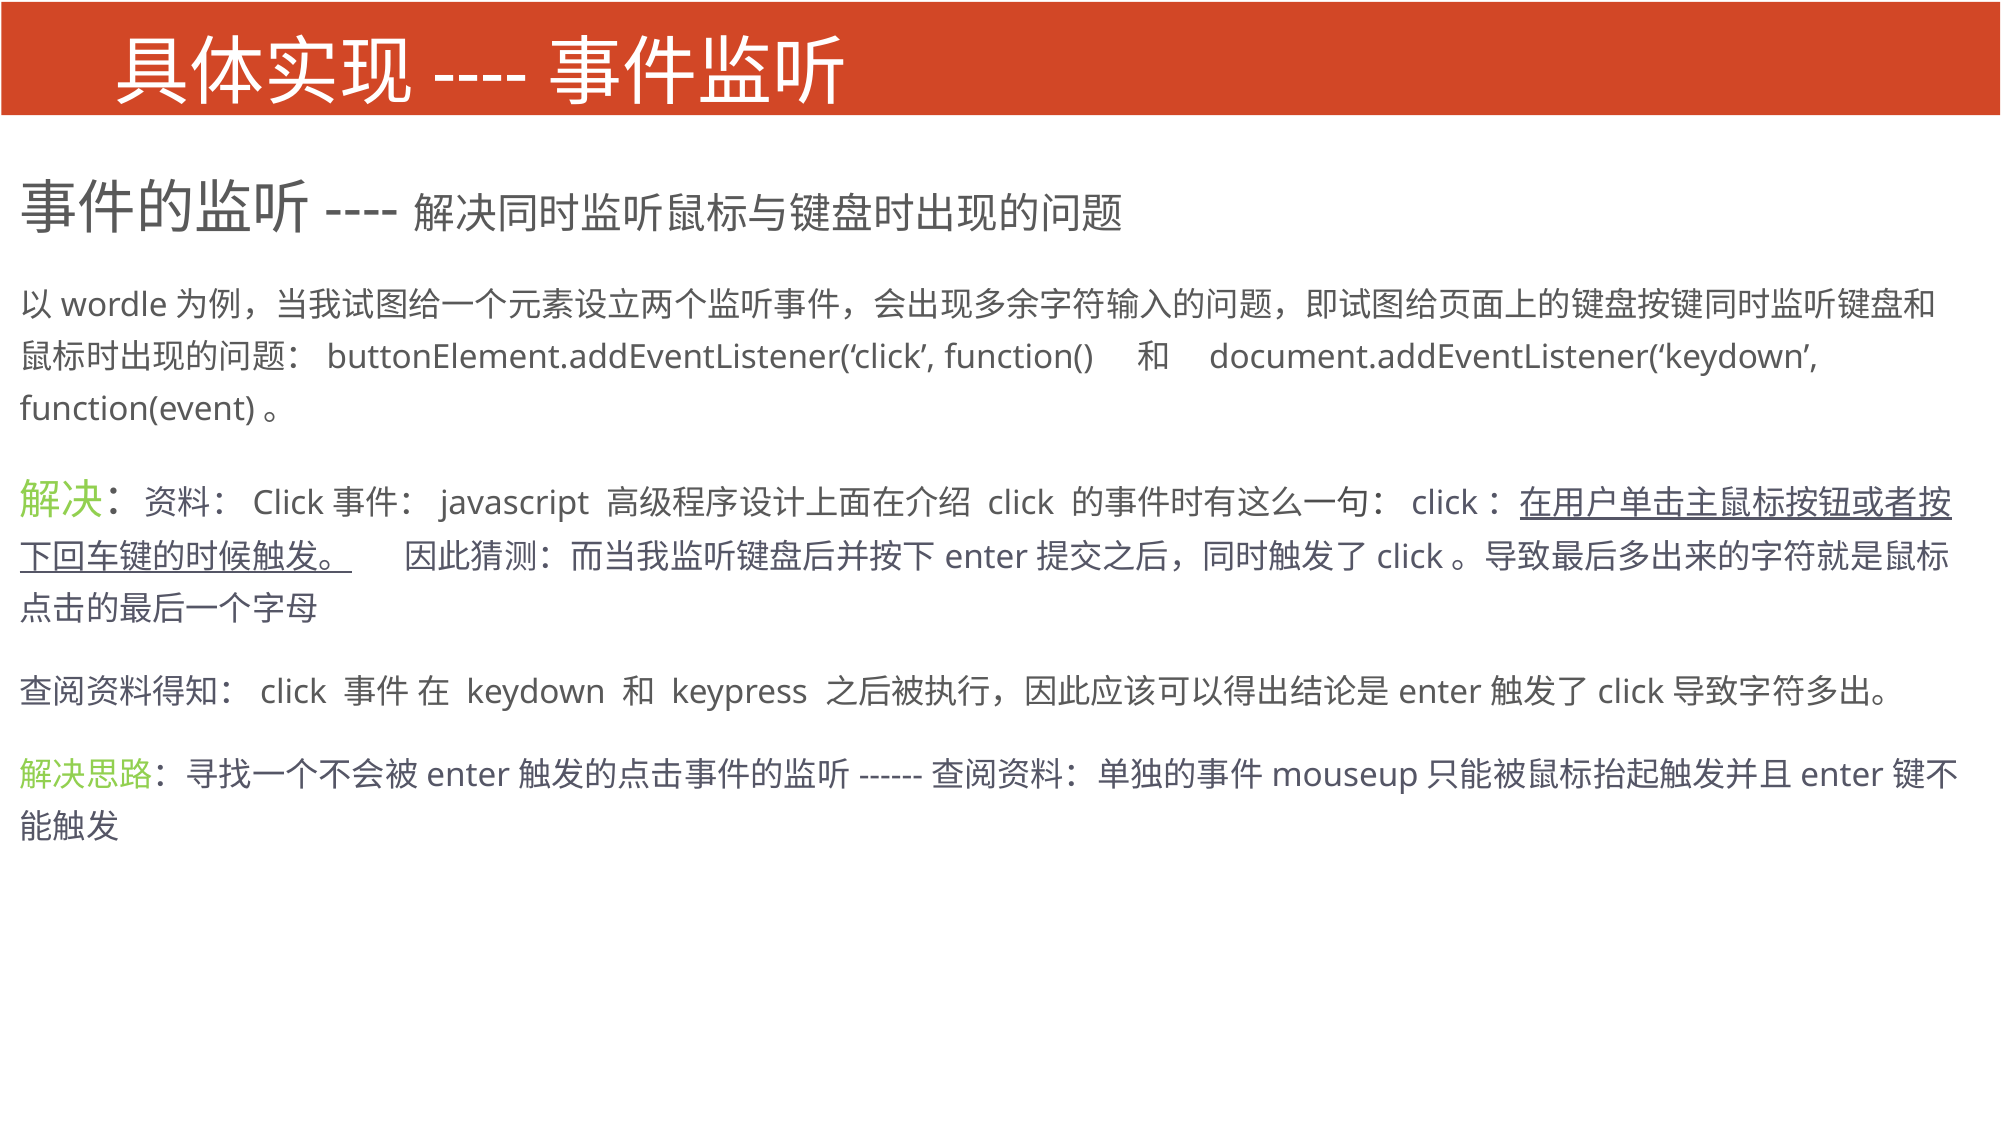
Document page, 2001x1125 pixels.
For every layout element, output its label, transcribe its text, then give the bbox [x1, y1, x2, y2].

list 事件的监听----解决同时监听鼠标与键盘时出现的问题 以wordle为例，当我试图给一个元素设立两个监听事件，会出现多余字符输入的问题，即试图给页面上的键盘按键同时监听键盘和鼠标时出现的问题：buttonElement.addEventListener(‘click’, function() 和 document.addEventListener(‘keydown’, function(event)。 解决：资料：Click事件：javascript 高级程序设计上面在介绍 click 的事件时有这么一句：click：在用户单击主鼠标按钮或者按下回车键的时候触发。 因此猜测：而当我监听键盘后并按下enter提交之后，同时触发了click。导致最后多出来的字符就是鼠标点击的最后一个字母 查阅资料得知：click 事件 在 keydown 和 keypress 之后被执行，因此应该可以得出结论是enter触发了click导致字符多出。 解决思路：寻找一个不会被enter触发的点击事件的监听------查阅资料：单独的事件mouseup只能被鼠标抬起触发并且enter键不能触发 [19, 149, 1969, 1014]
title 具体实现----事件监听 [99, 1, 1863, 122]
